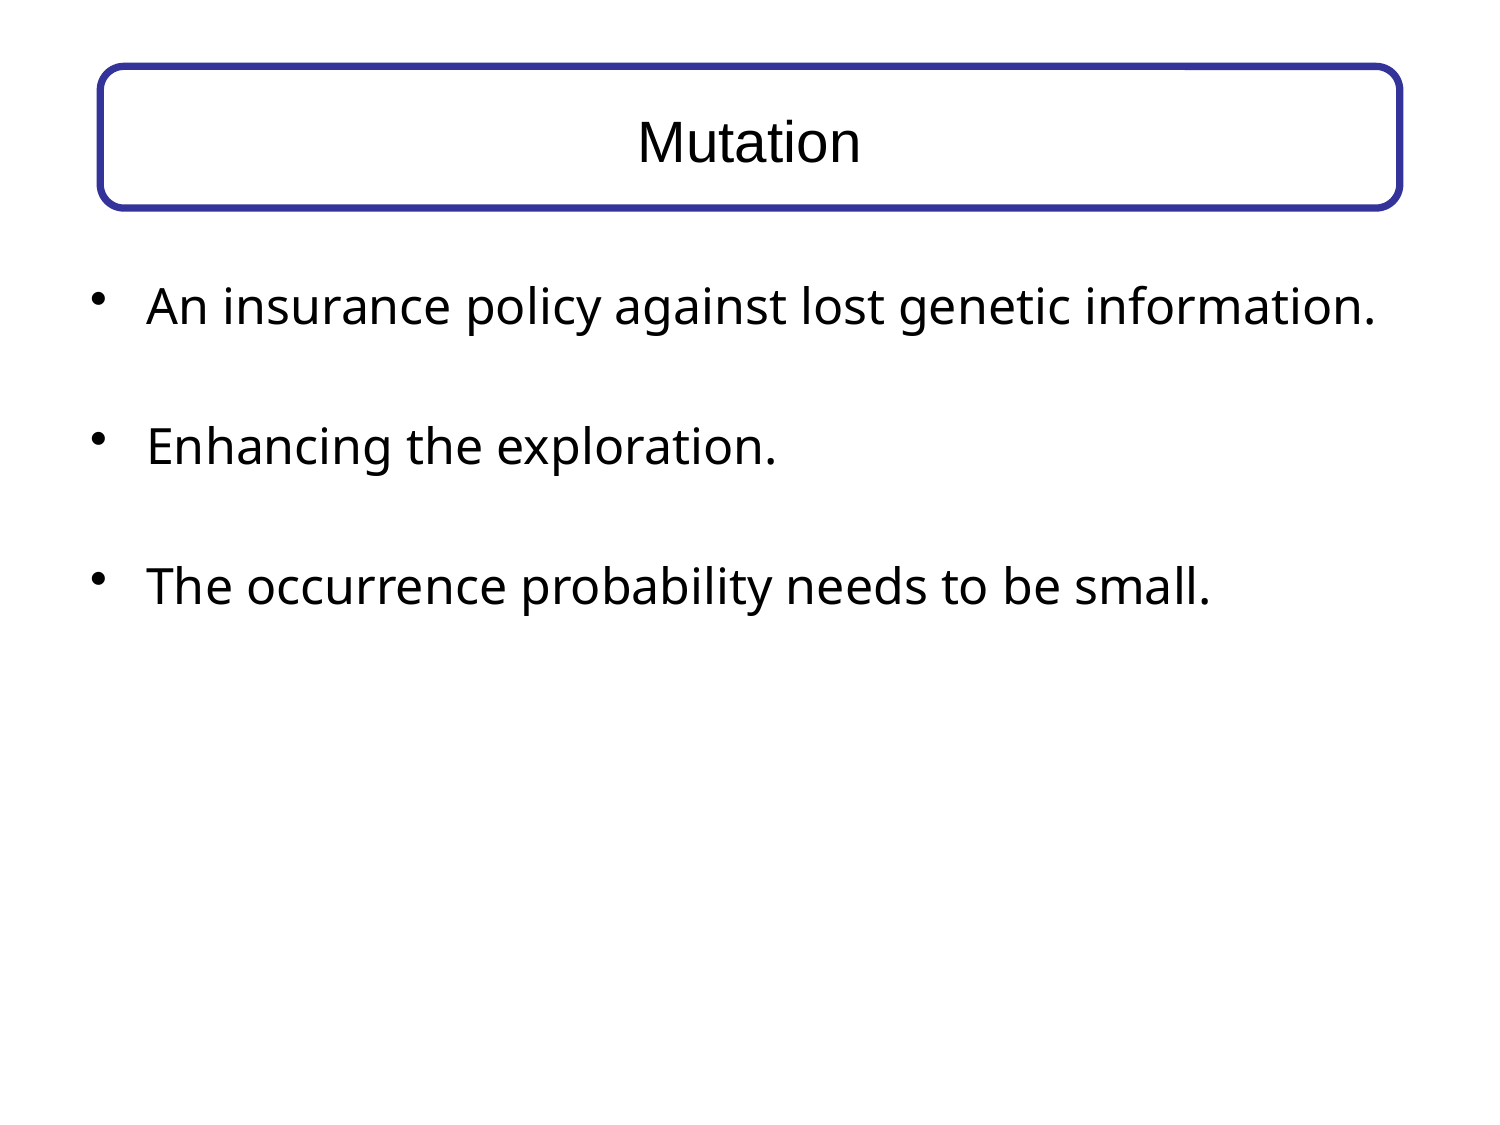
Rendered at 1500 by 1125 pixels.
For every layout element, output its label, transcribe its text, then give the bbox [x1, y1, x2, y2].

list An insurance policy against lost genetic information. Enhancing the exploration. The occurrence probability needs to be small. [75, 267, 1425, 1005]
title Mutation [75, 45, 1425, 233]
